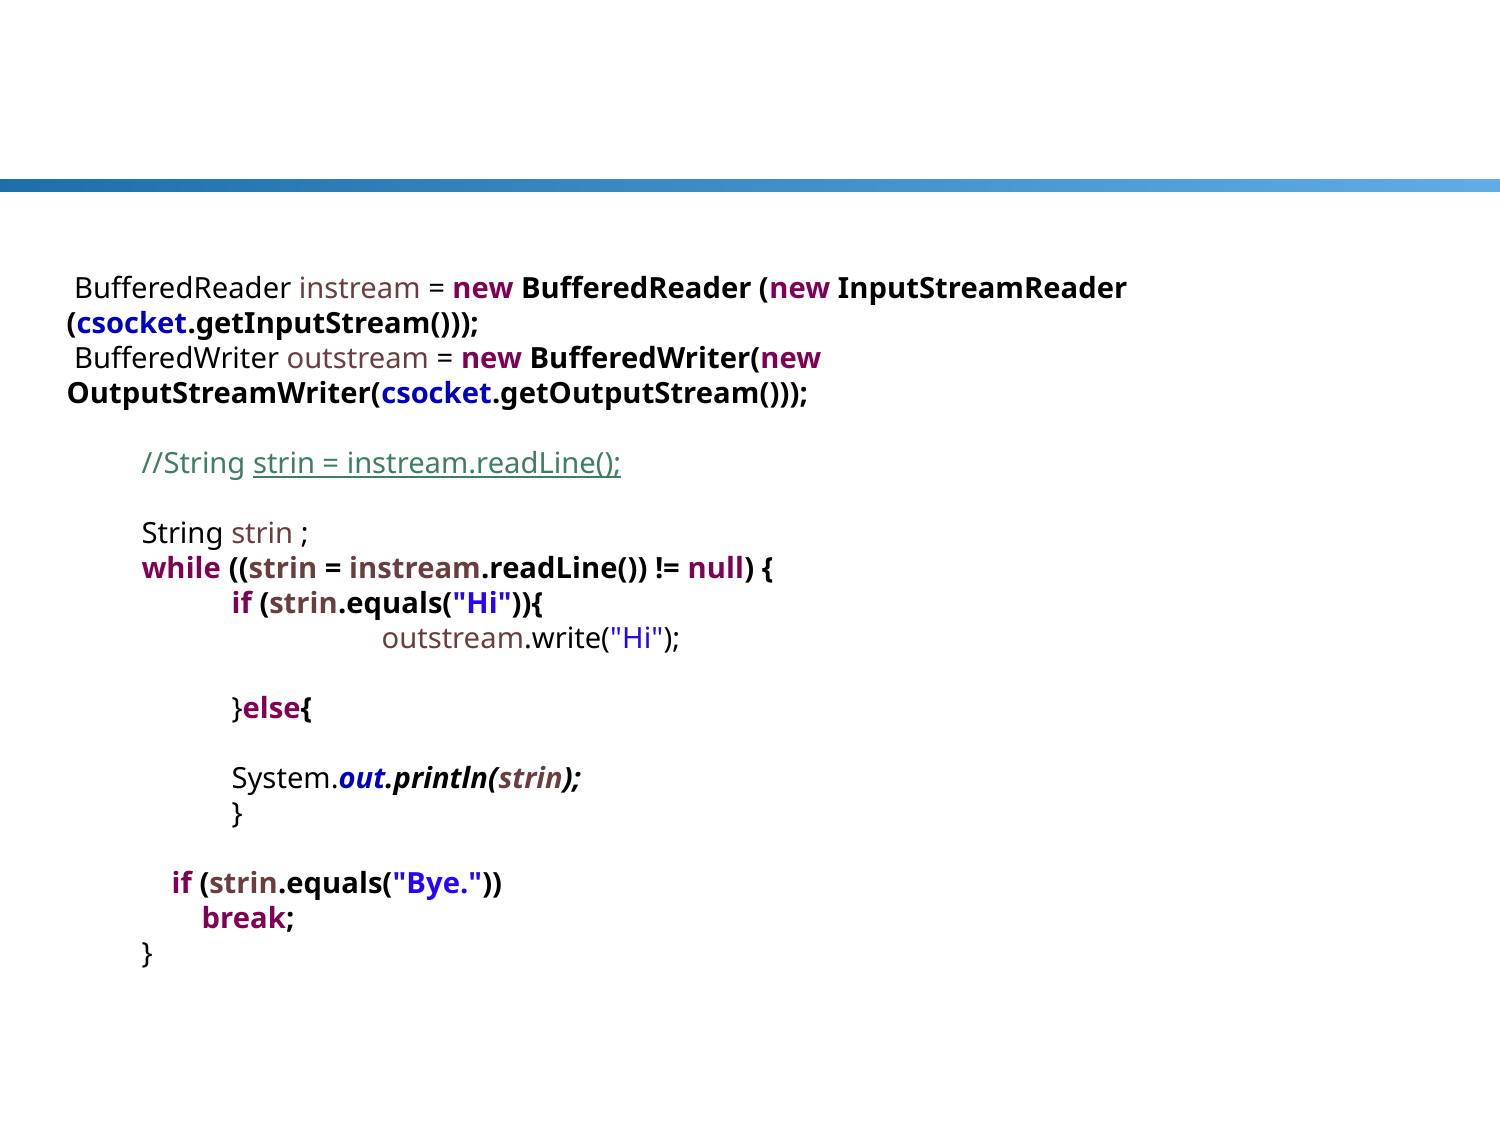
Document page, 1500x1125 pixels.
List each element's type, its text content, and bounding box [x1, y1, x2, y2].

text_box BufferedReader instream = new BufferedReader (new InputStreamReader (csocket.getInputStream())); BufferedWriter outstream = new BufferedWriter(new OutputStreamWriter(csocket.getOutputStream())); //String strin = instream.readLine(); String strin ; while ((strin = instream.readLine()) != null) { if (strin.equals("Hi")){ outstream.write("Hi"); }else{ System.out.println(strin); } if (strin.equals("Bye.")) break; } [51, 262, 1463, 977]
